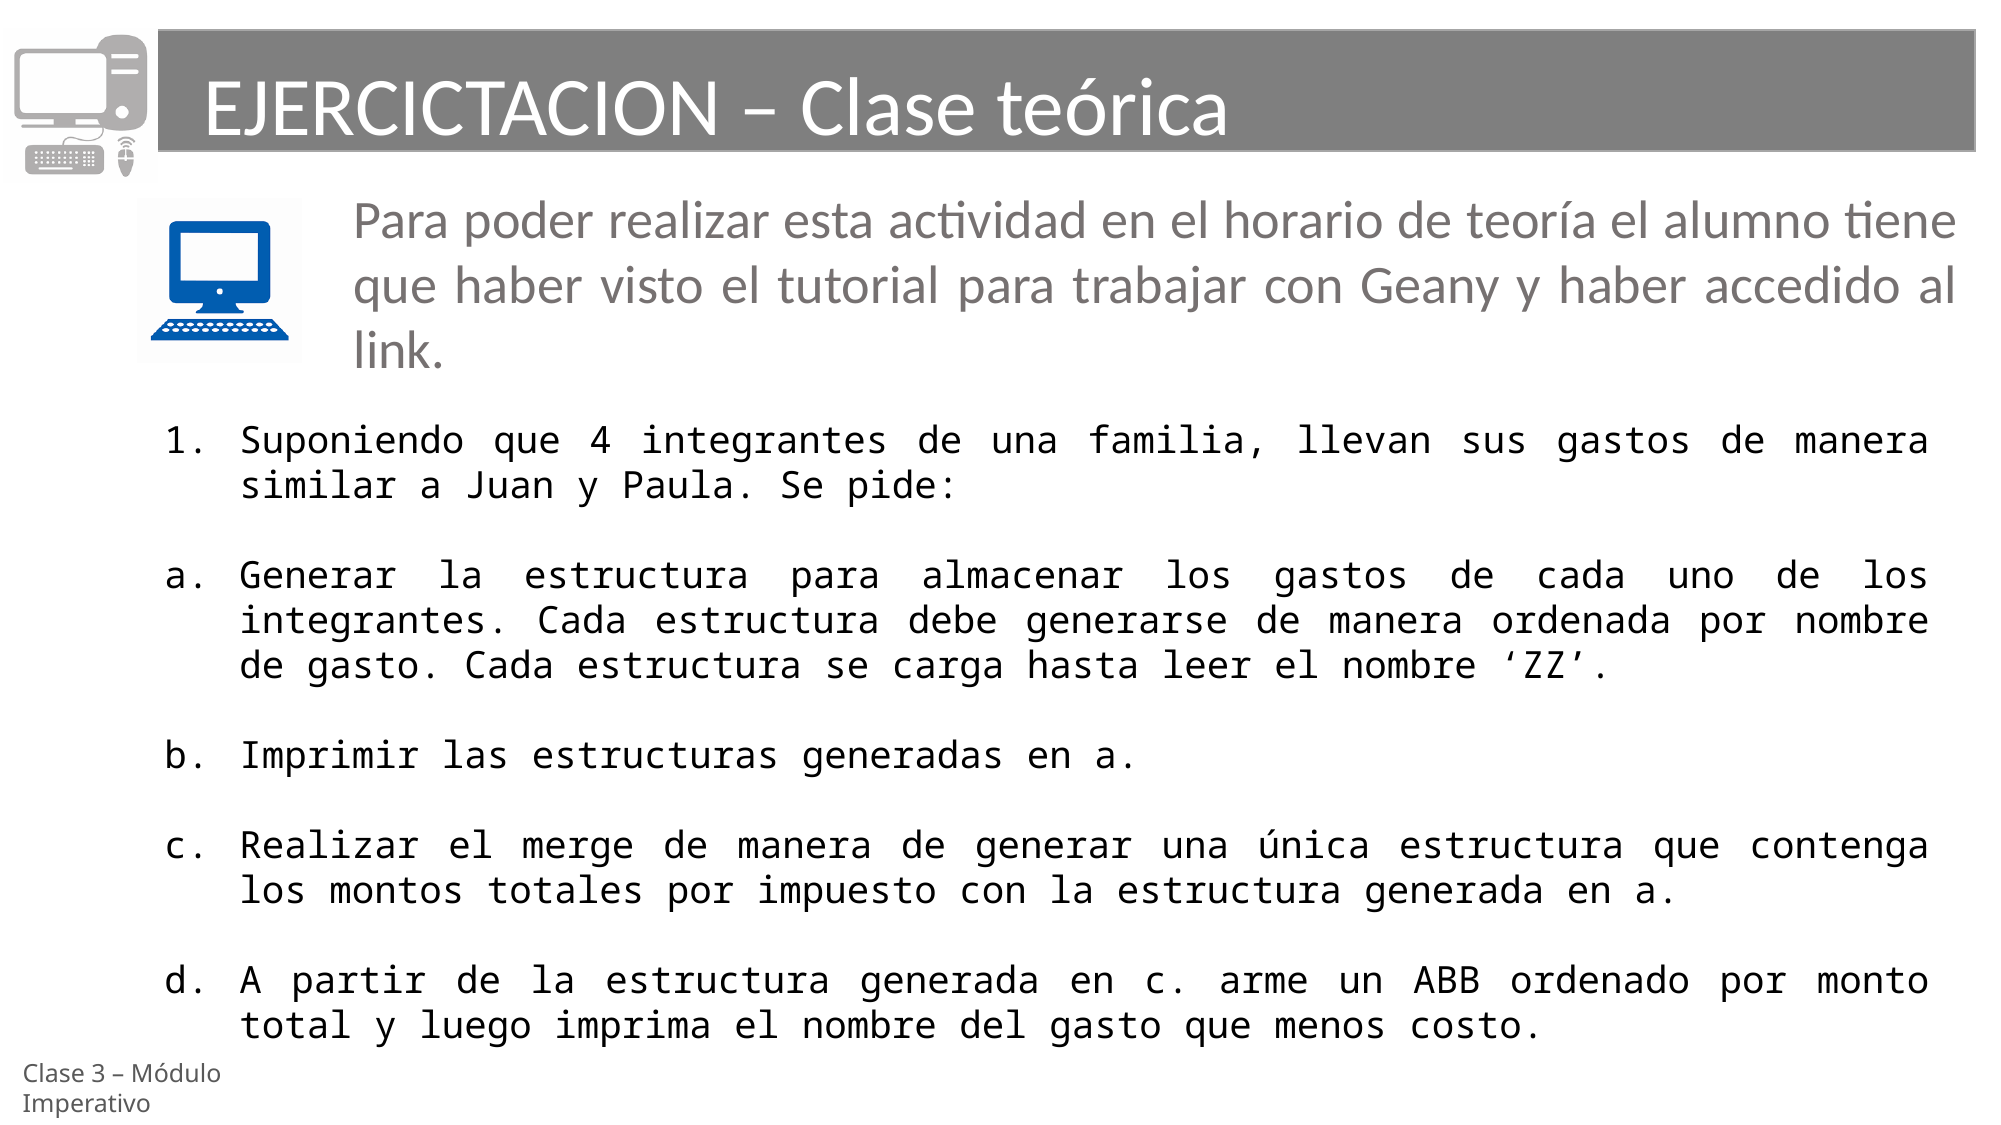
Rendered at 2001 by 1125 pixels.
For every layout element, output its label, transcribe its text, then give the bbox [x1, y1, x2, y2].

text_box EJERCICTACION – Clase teórica [188, 44, 1258, 160]
text_box Para poder realizar esta actividad en el horario de teoría el alumno tiene que haber visto el tutorial para trabajar con Geany y haber accedido al link. [338, 177, 1975, 388]
text_box [160, 29, 1975, 152]
picture [3, 28, 158, 183]
text_box Suponiendo que 4 integrantes de una familia, llevan sus gastos de manera similar a Juan y Paula. Se pide: Generar la estructura para almacenar los gastos de cada uno de los integrantes. Cada estructura debe generarse de manera ordenada por nombre de gasto. Cada estructura se carga hasta leer el nombre ‘ZZ’. Imprimir las estructuras generadas en a. Realizar el merge de manera de generar una única estructura que contenga los montos totales por impuesto con la estructura generada en a. A partir de la estructura generada en c. arme un ABB ordenado por monto total y luego imprima el nombre del gasto que menos costo. [149, 408, 1945, 1054]
picture [137, 198, 302, 364]
text_box Clase 3 – Módulo Imperativo [7, 1057, 358, 1118]
